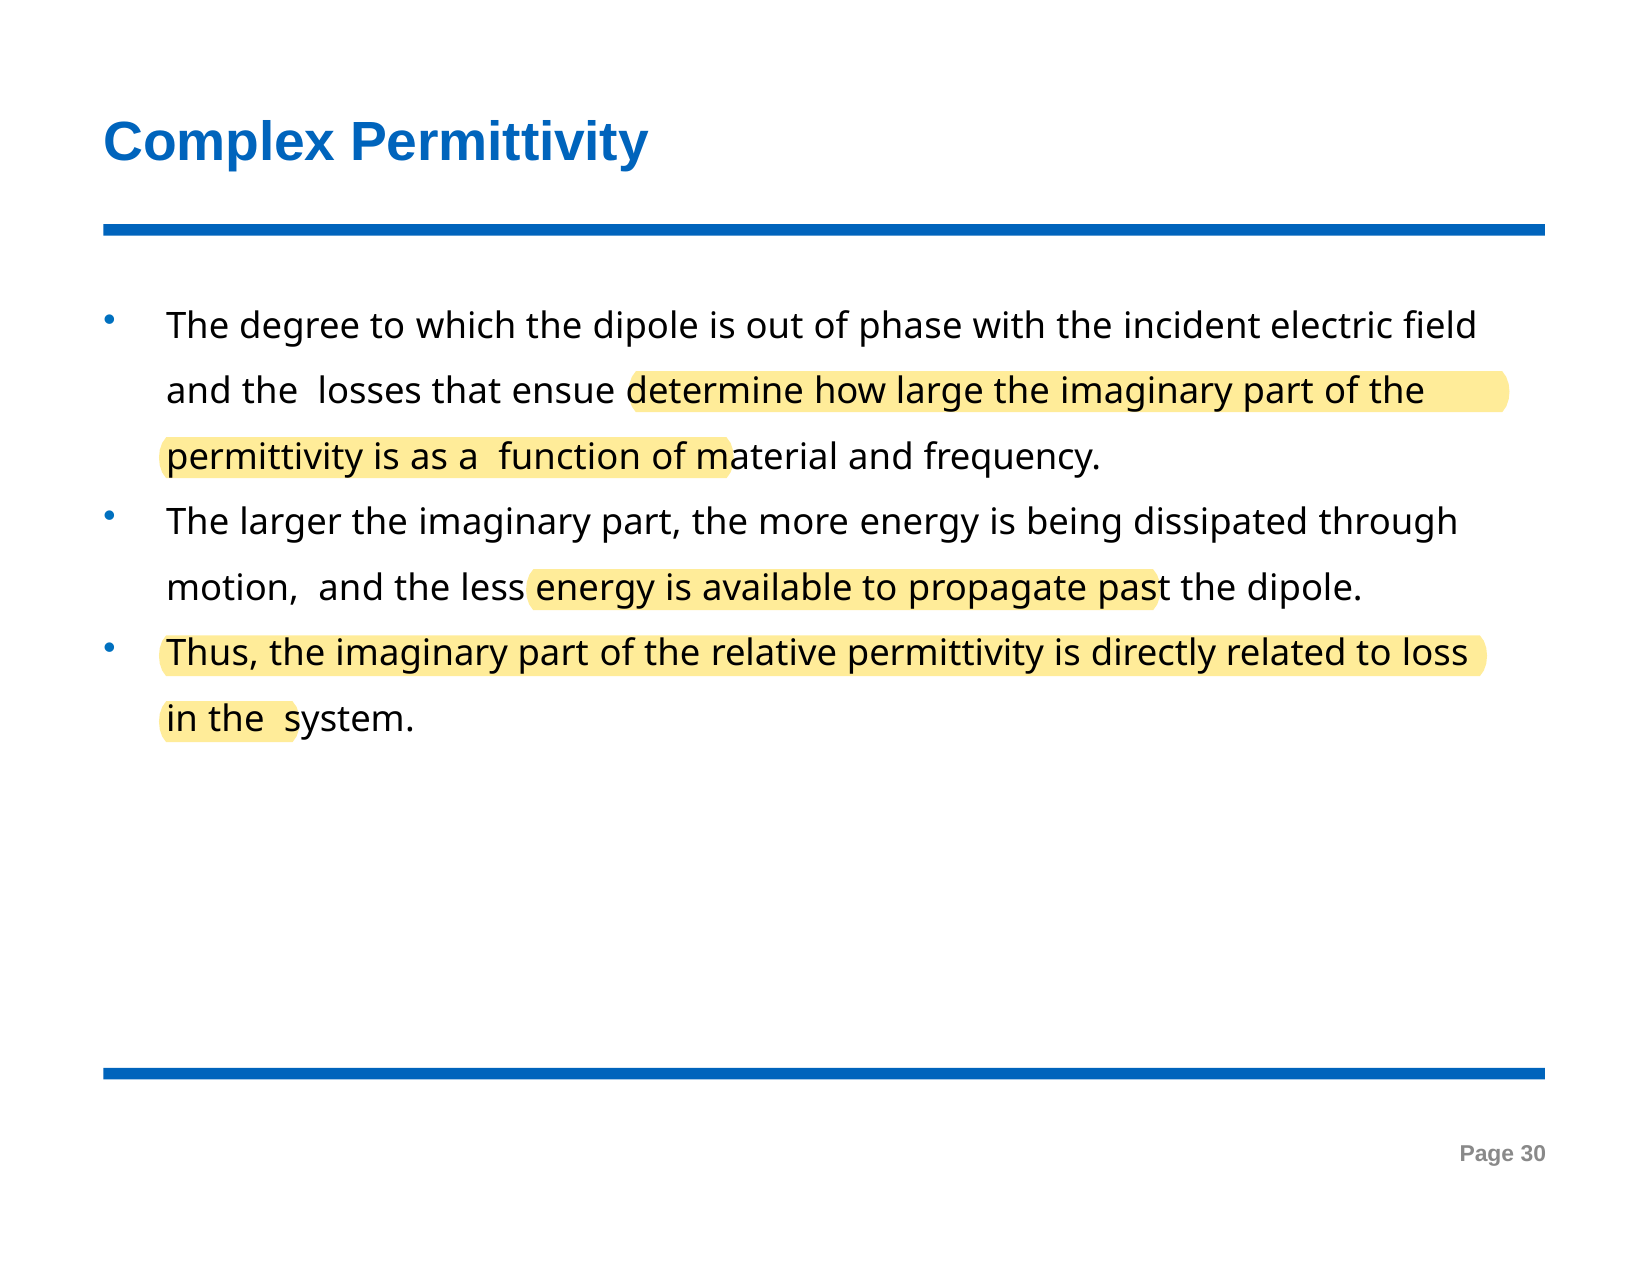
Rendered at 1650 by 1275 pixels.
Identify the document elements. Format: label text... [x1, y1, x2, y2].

text_box The degree to which the dipole is out of phase with the incident electric field and the losses that ensue determine how large the imaginary part of the permittivity is as a function of material and frequency. The larger the imaginary part, the more energy is being dissipated through motion, and the less energy is available to propagate past the dipole. Thus, the imaginary part of the relative permittivity is directly related to loss in the system. [101, 277, 1528, 739]
text_box [163, 739, 295, 743]
text_box Page 30 [1457, 1138, 1549, 1166]
text_box [653, 224, 1545, 236]
title Complex Permittivity [101, 103, 653, 318]
text_box [103, 1067, 1545, 1080]
